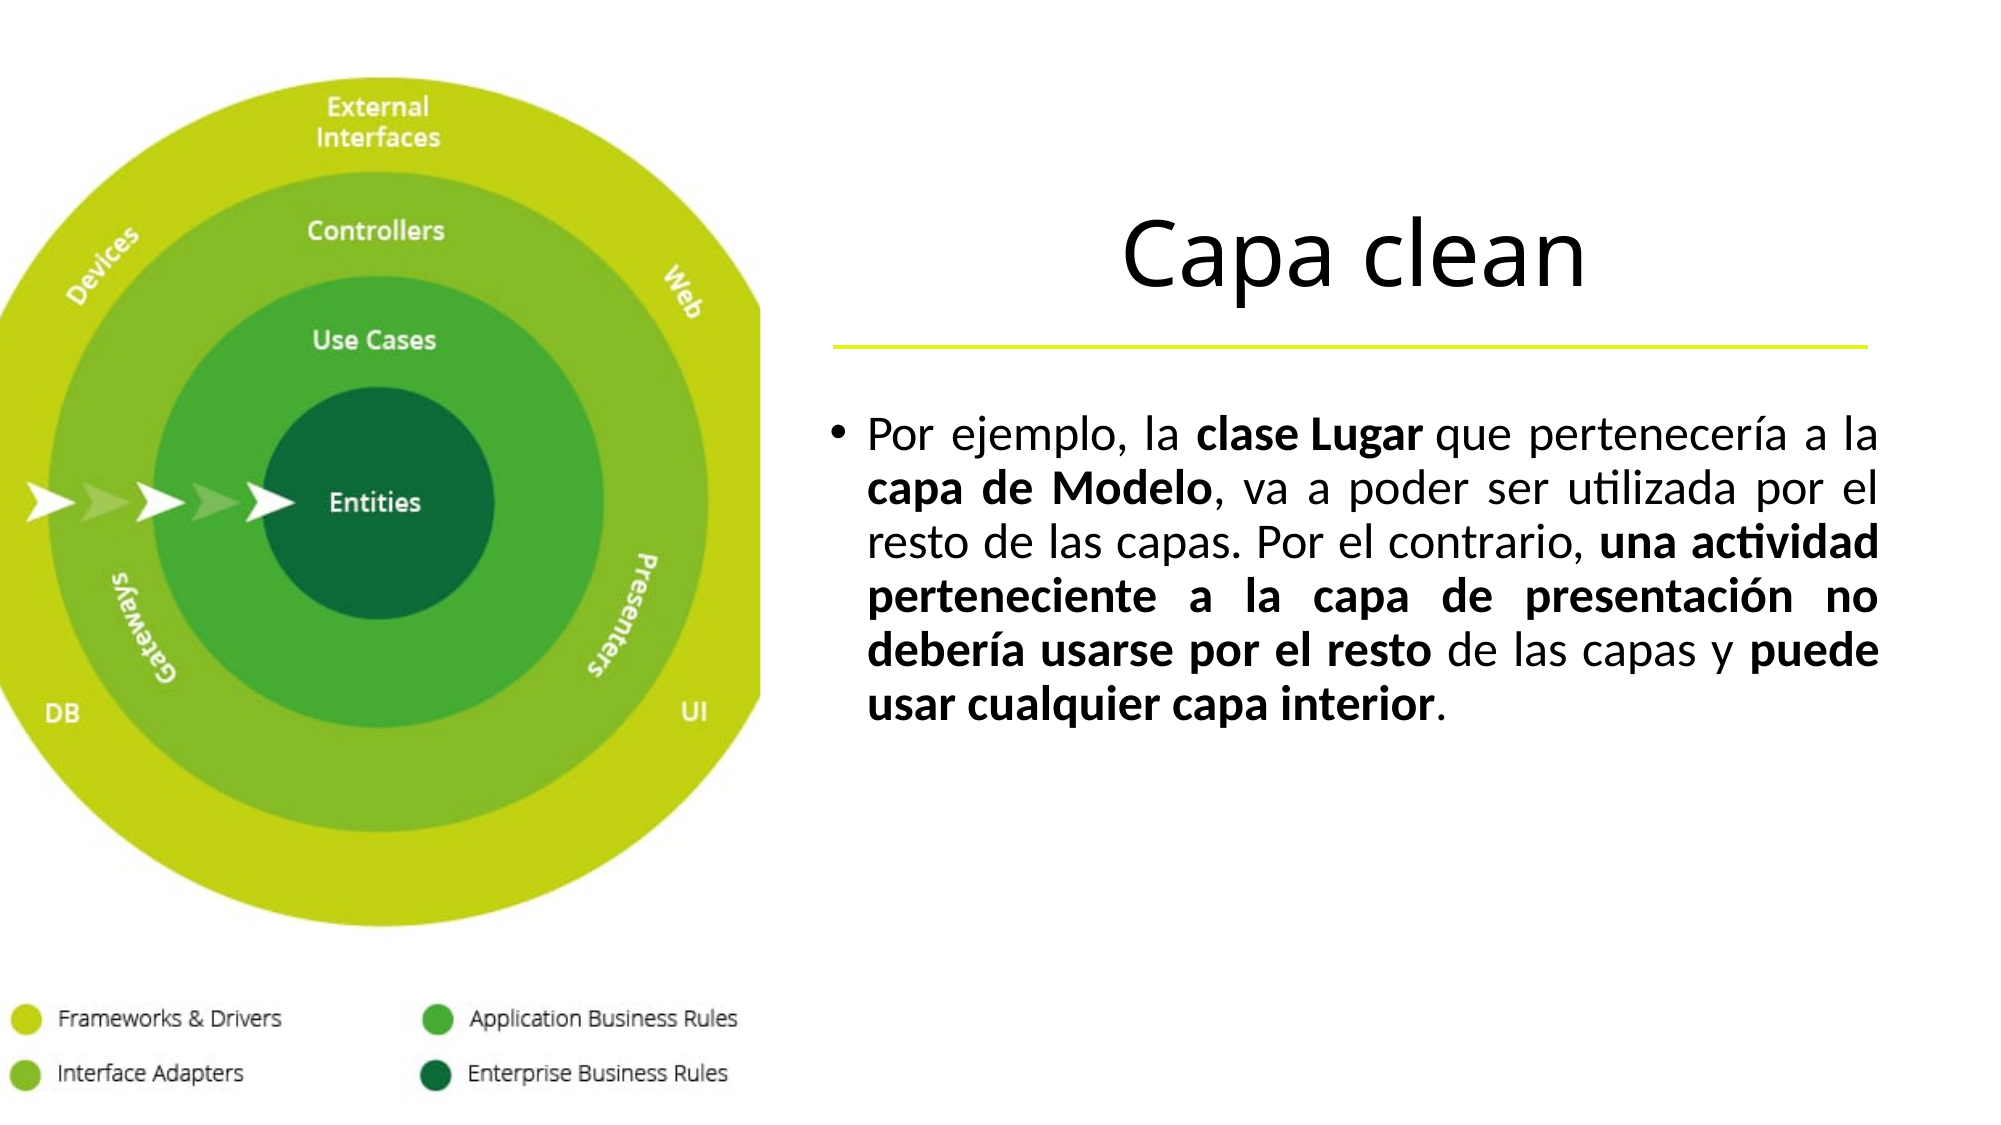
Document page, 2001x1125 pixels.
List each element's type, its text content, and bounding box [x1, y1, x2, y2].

title Capa clean [814, 103, 1895, 315]
list Por ejemplo, la clase Lugar que pertenecería a la capa de Modelo, va a poder ser utilizada por el resto de las capas. Por el contrario, una actividad perteneciente a la capa de presentación no debería usarse por el resto de las capas y puede usar cualquier capa interior. [814, 399, 1895, 1021]
picture [0, 0, 761, 1125]
